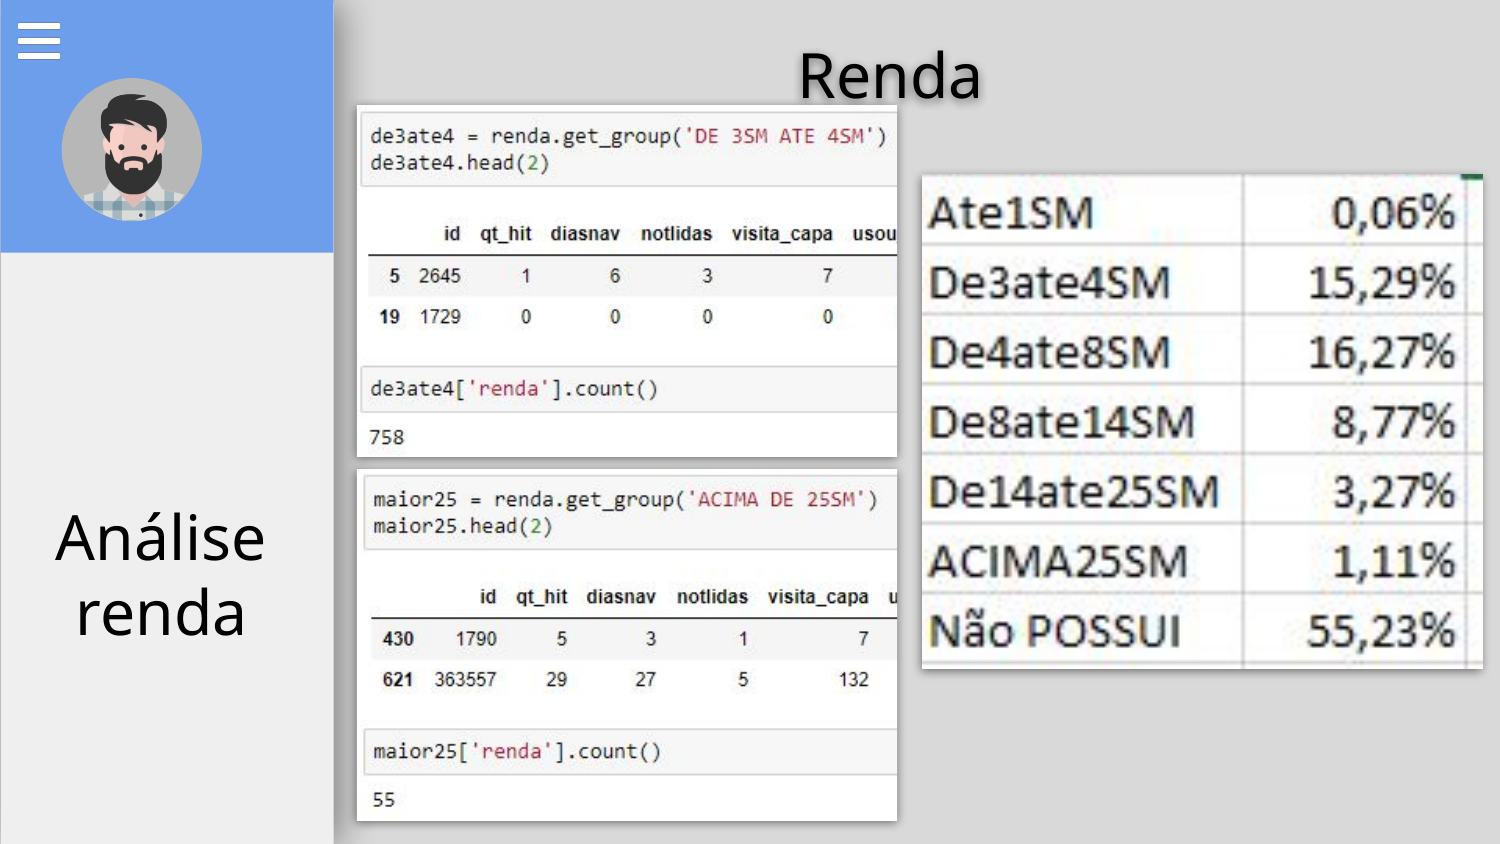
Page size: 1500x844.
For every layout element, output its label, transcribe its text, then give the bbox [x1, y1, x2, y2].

picture [356, 468, 898, 821]
picture [921, 174, 1483, 670]
title Análise renda [2, 363, 321, 782]
picture [356, 104, 898, 457]
picture [66, 91, 197, 221]
text_box [94, 78, 170, 89]
picture [17, 16, 60, 65]
text_box Renda [482, 19, 1300, 128]
text_box [0, 0, 334, 253]
text_box [1, 253, 334, 844]
